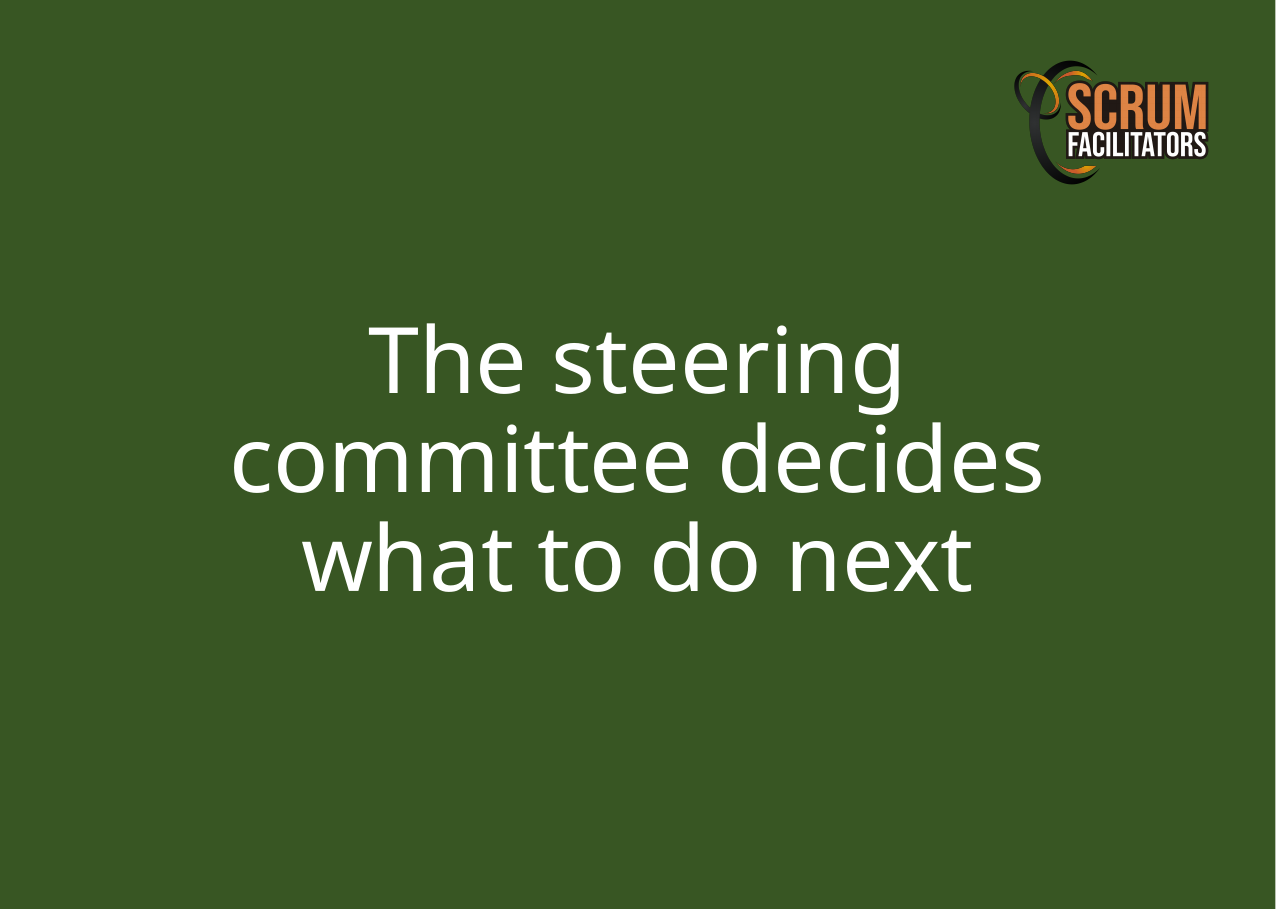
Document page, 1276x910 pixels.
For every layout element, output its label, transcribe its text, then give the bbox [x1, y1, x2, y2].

picture [1011, 57, 1211, 187]
list The steering committee decides what to do next [132, 291, 1143, 618]
